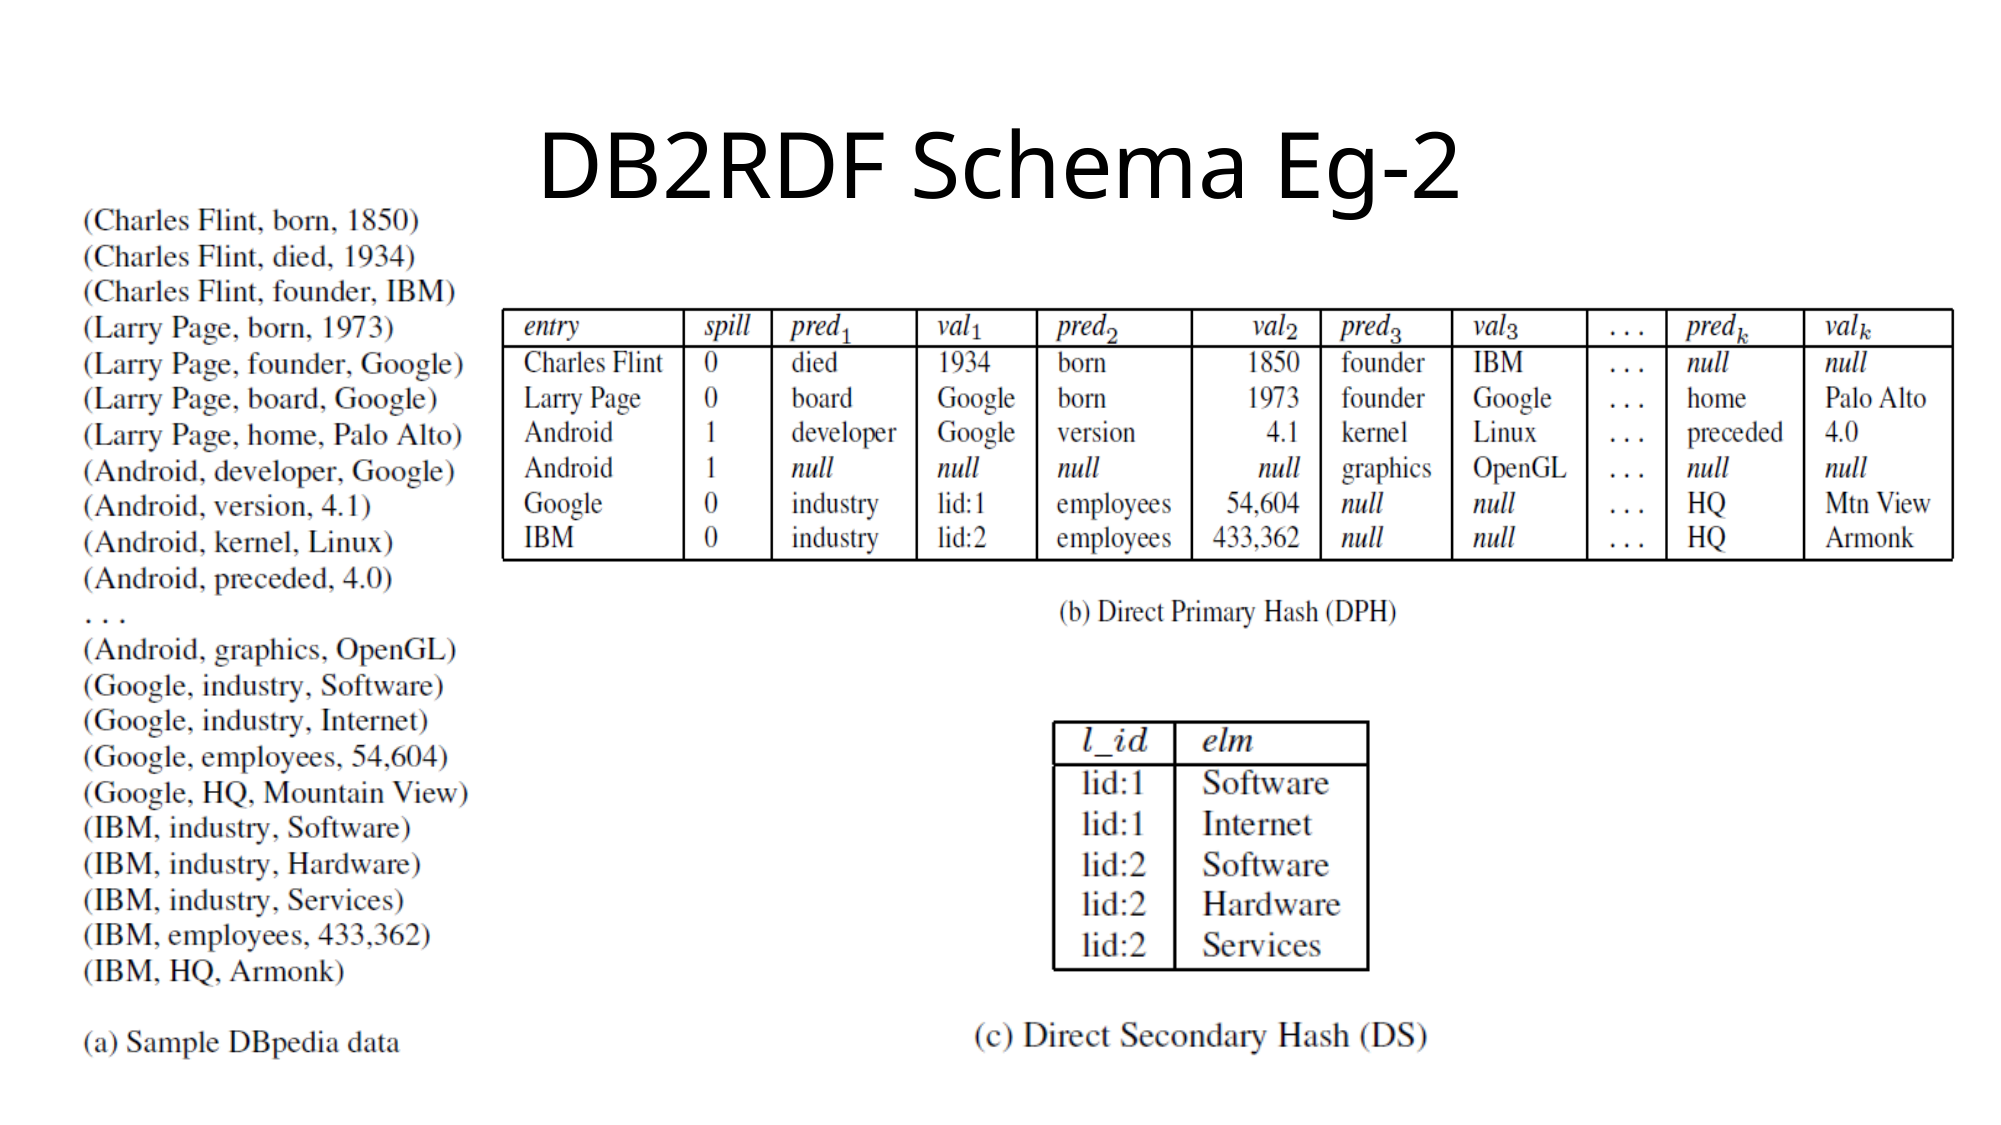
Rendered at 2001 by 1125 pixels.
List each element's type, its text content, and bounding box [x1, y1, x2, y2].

title DB2RDF Schema Eg-2 [137, 59, 1863, 278]
picture [964, 688, 1437, 1070]
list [81, 203, 469, 1064]
picture [498, 304, 1969, 650]
